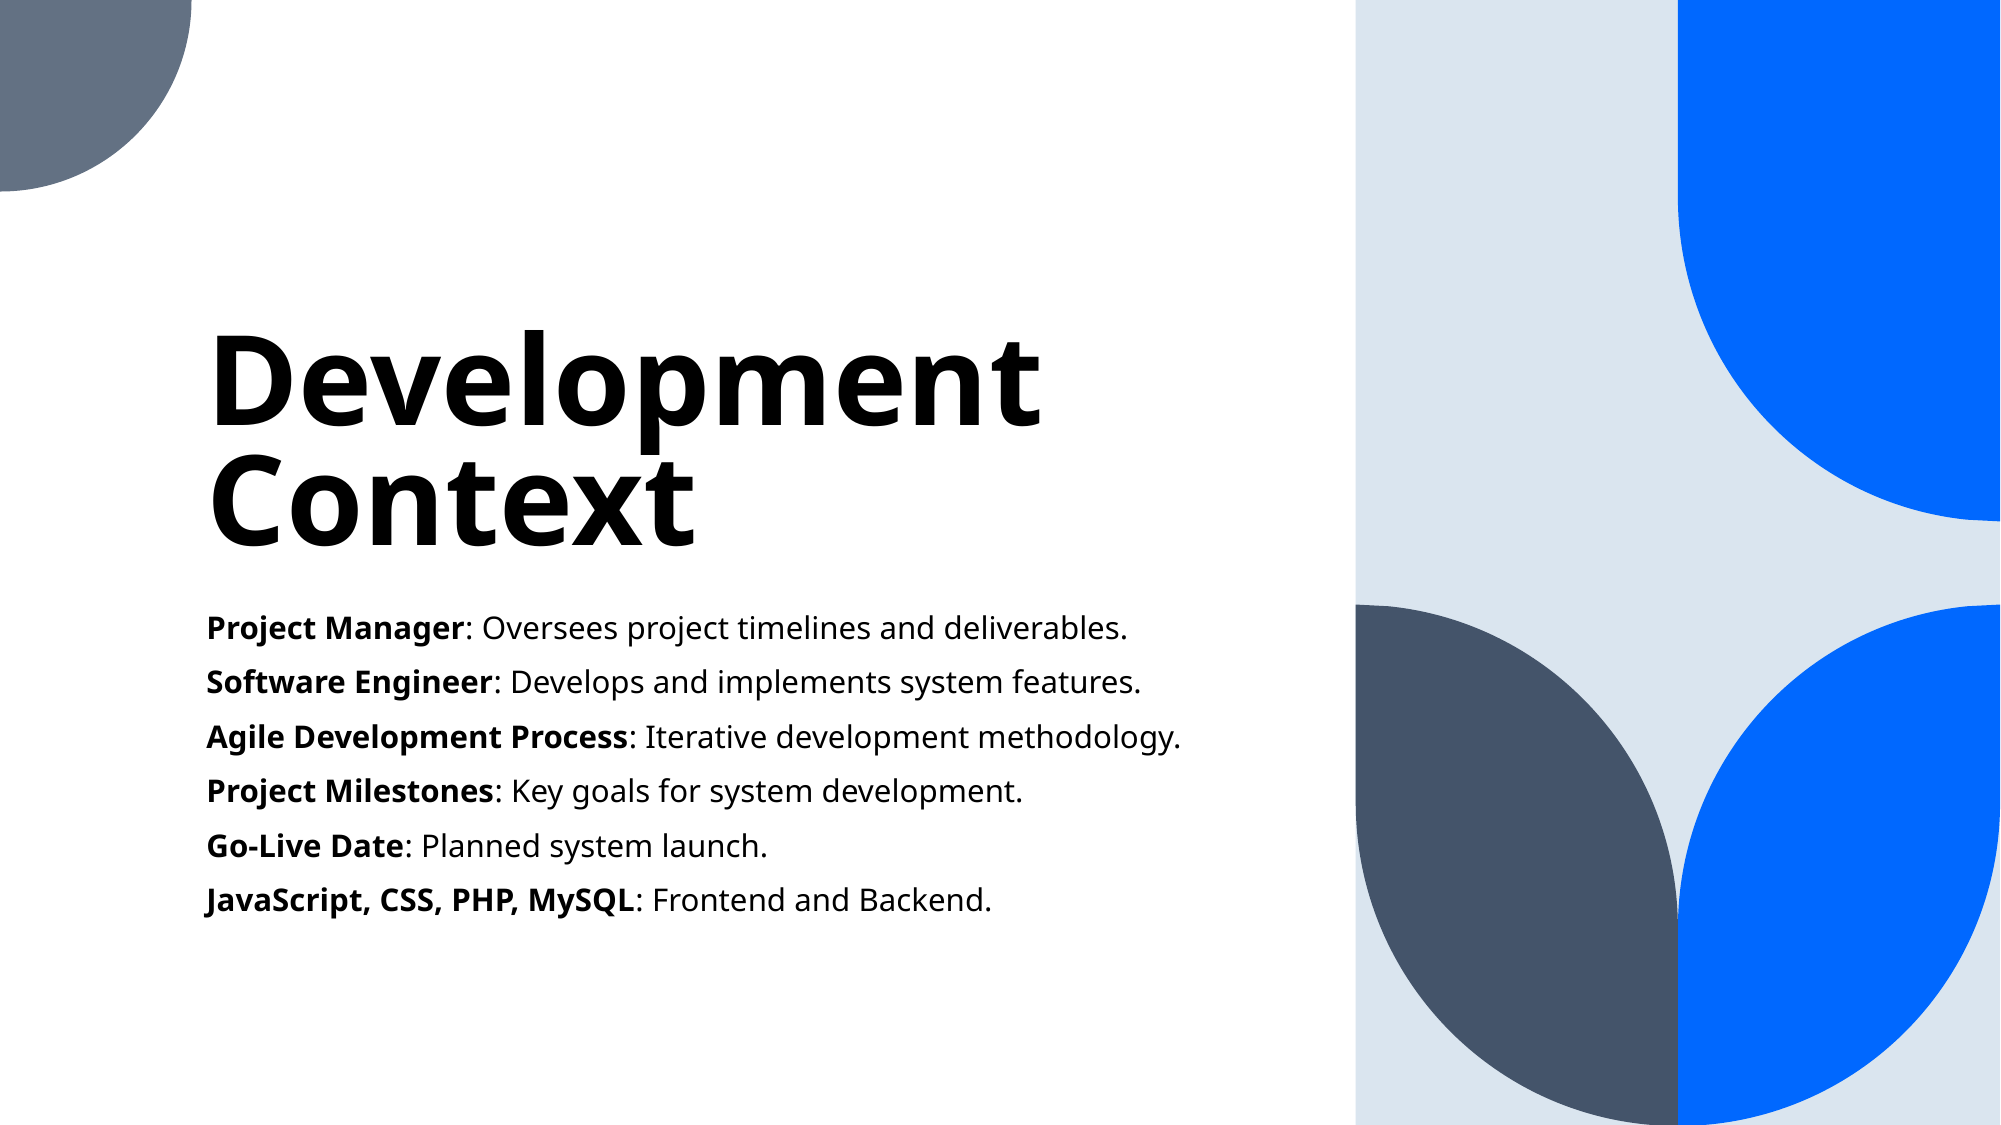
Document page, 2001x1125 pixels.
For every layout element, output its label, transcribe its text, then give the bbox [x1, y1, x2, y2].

title Development Context [191, 41, 1212, 577]
subtitle Project Manager: Oversees project timelines and deliverables. Software Engineer: Develops and implements system features. Agile Development Process: Iterative development methodology. Project Milestones: Key goals for system development. Go-Live Date: Planned system launch. JavaScript, CSS, PHP, MySQL: Frontend and Backend. [191, 604, 1212, 1084]
